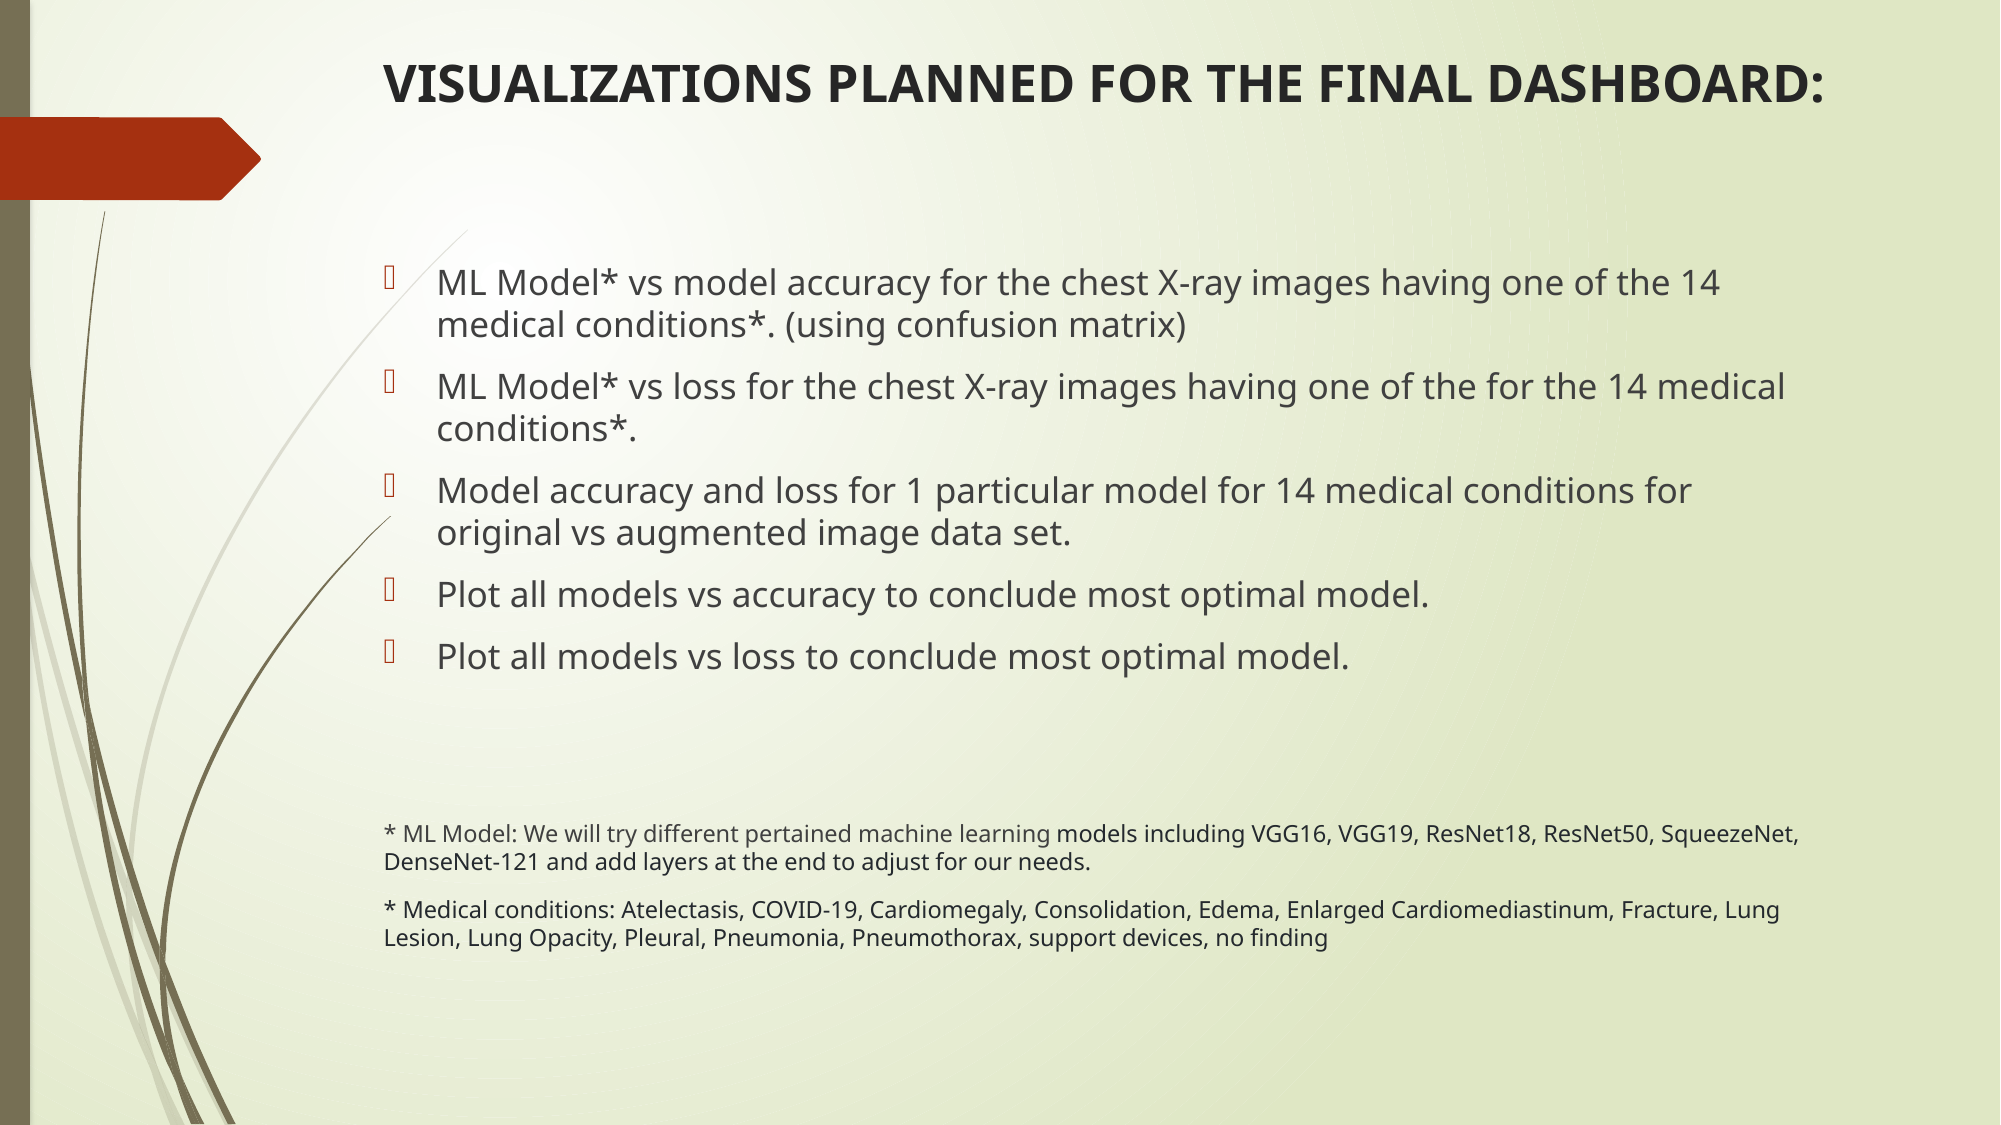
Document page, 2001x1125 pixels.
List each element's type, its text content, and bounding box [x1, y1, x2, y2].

text_box VISUALIZATIONS PLANNED FOR THE FINAL DASHBOARD: [368, 42, 1944, 134]
list ML Model* vs model accuracy for the chest X-ray images having one of the 14 medical conditions*. (using confusion matrix) ML Model* vs loss for the chest X-ray images having one of the for the 14 medical conditions*. Model accuracy and loss for 1 particular model for 14 medical conditions for original vs augmented image data set. Plot all models vs accuracy to conclude most optimal model. Plot all models vs loss to conclude most optimal model. * ML Model: We will try different pertained machine learning models including VGG16, VGG19, ResNet18, ResNet50, SqueezeNet, DenseNet-121 and add layers at the end to adjust for our needs. * Medical conditions: Atelectasis, COVID-19, Cardiomegaly, Consolidation, Edema, Enlarged Cardiomediastinum, Fracture, Lung Lesion, Lung Opacity, Pleural, Pneumonia, Pneumothorax, support devices, no finding [368, 252, 1829, 965]
